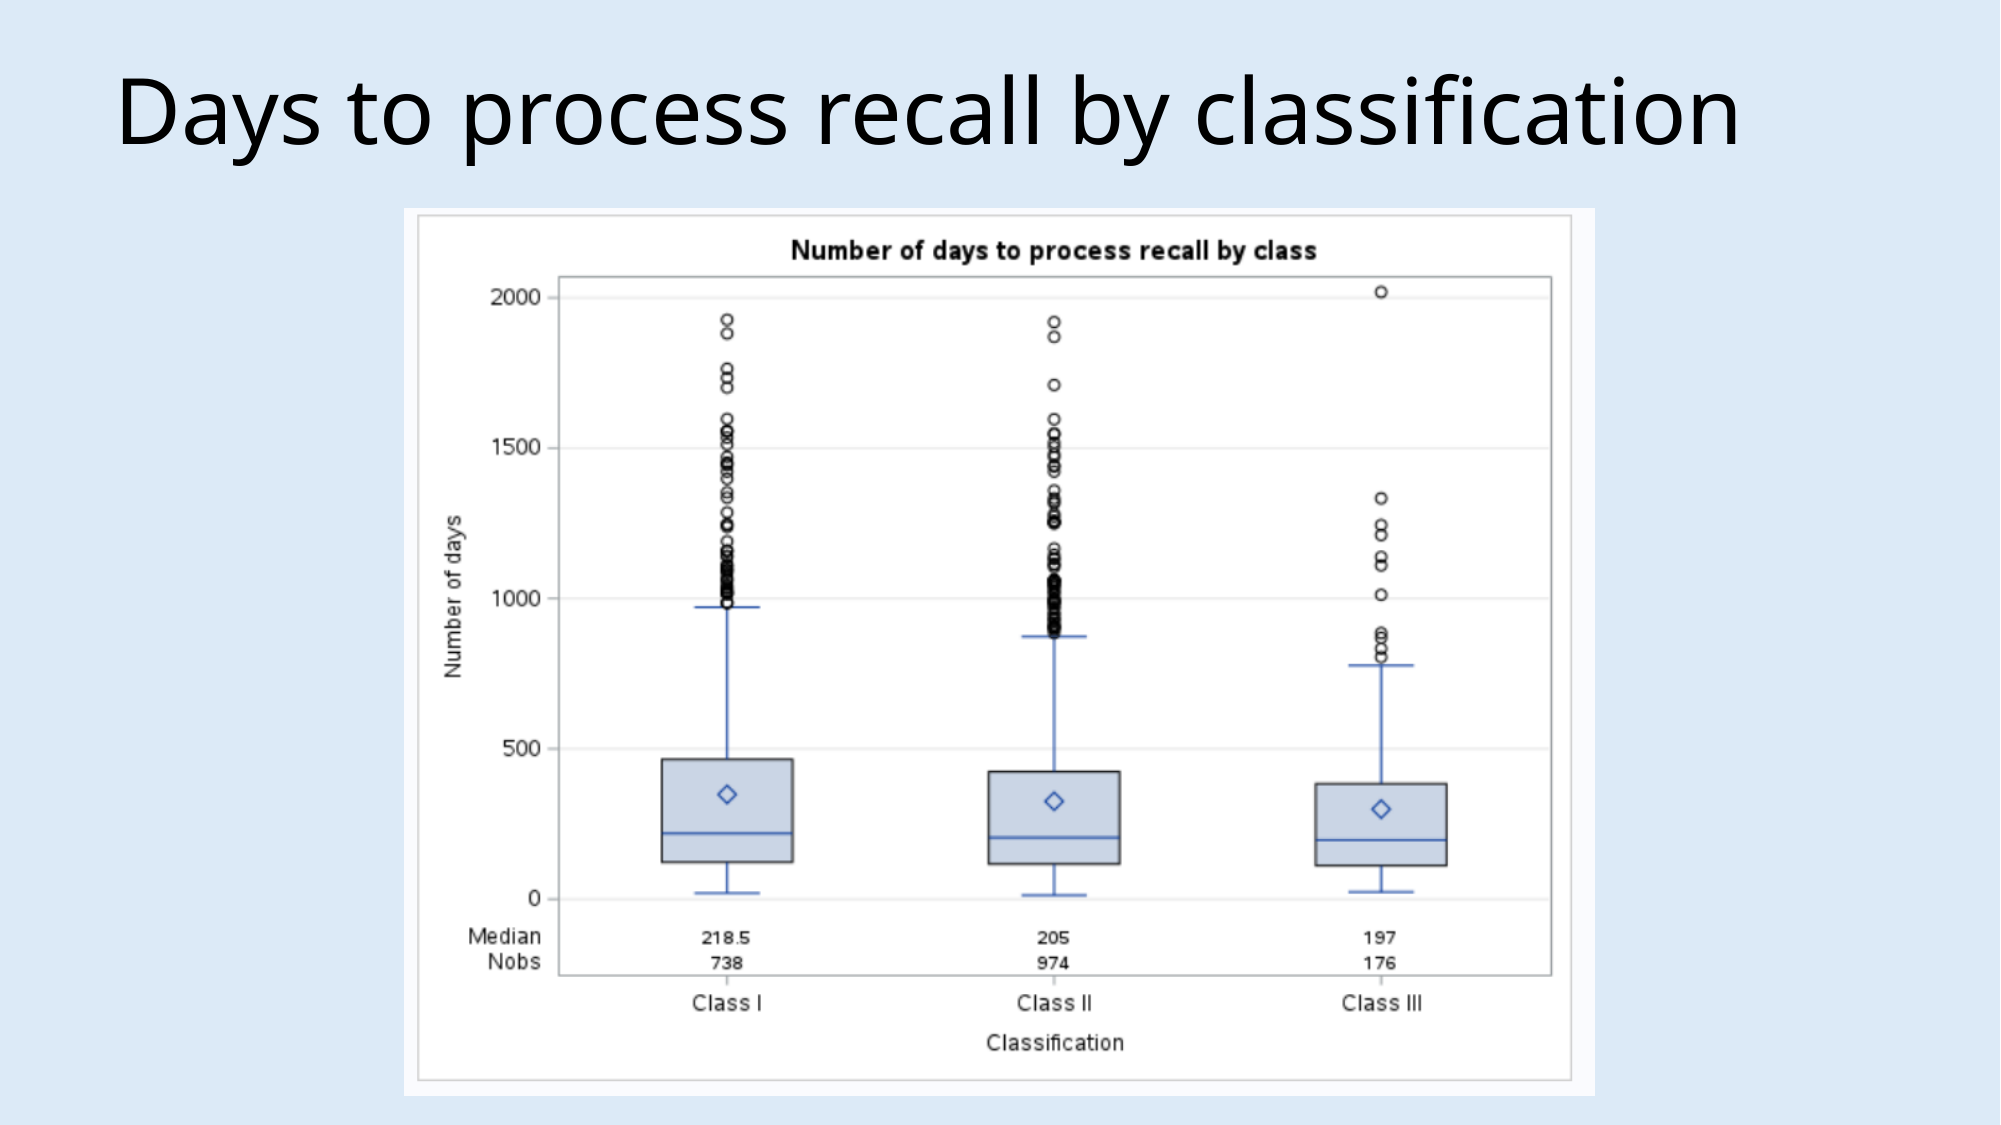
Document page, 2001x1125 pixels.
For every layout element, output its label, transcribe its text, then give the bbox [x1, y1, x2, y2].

picture [403, 208, 1595, 1096]
title Days to process recall by classification [99, 0, 1812, 230]
